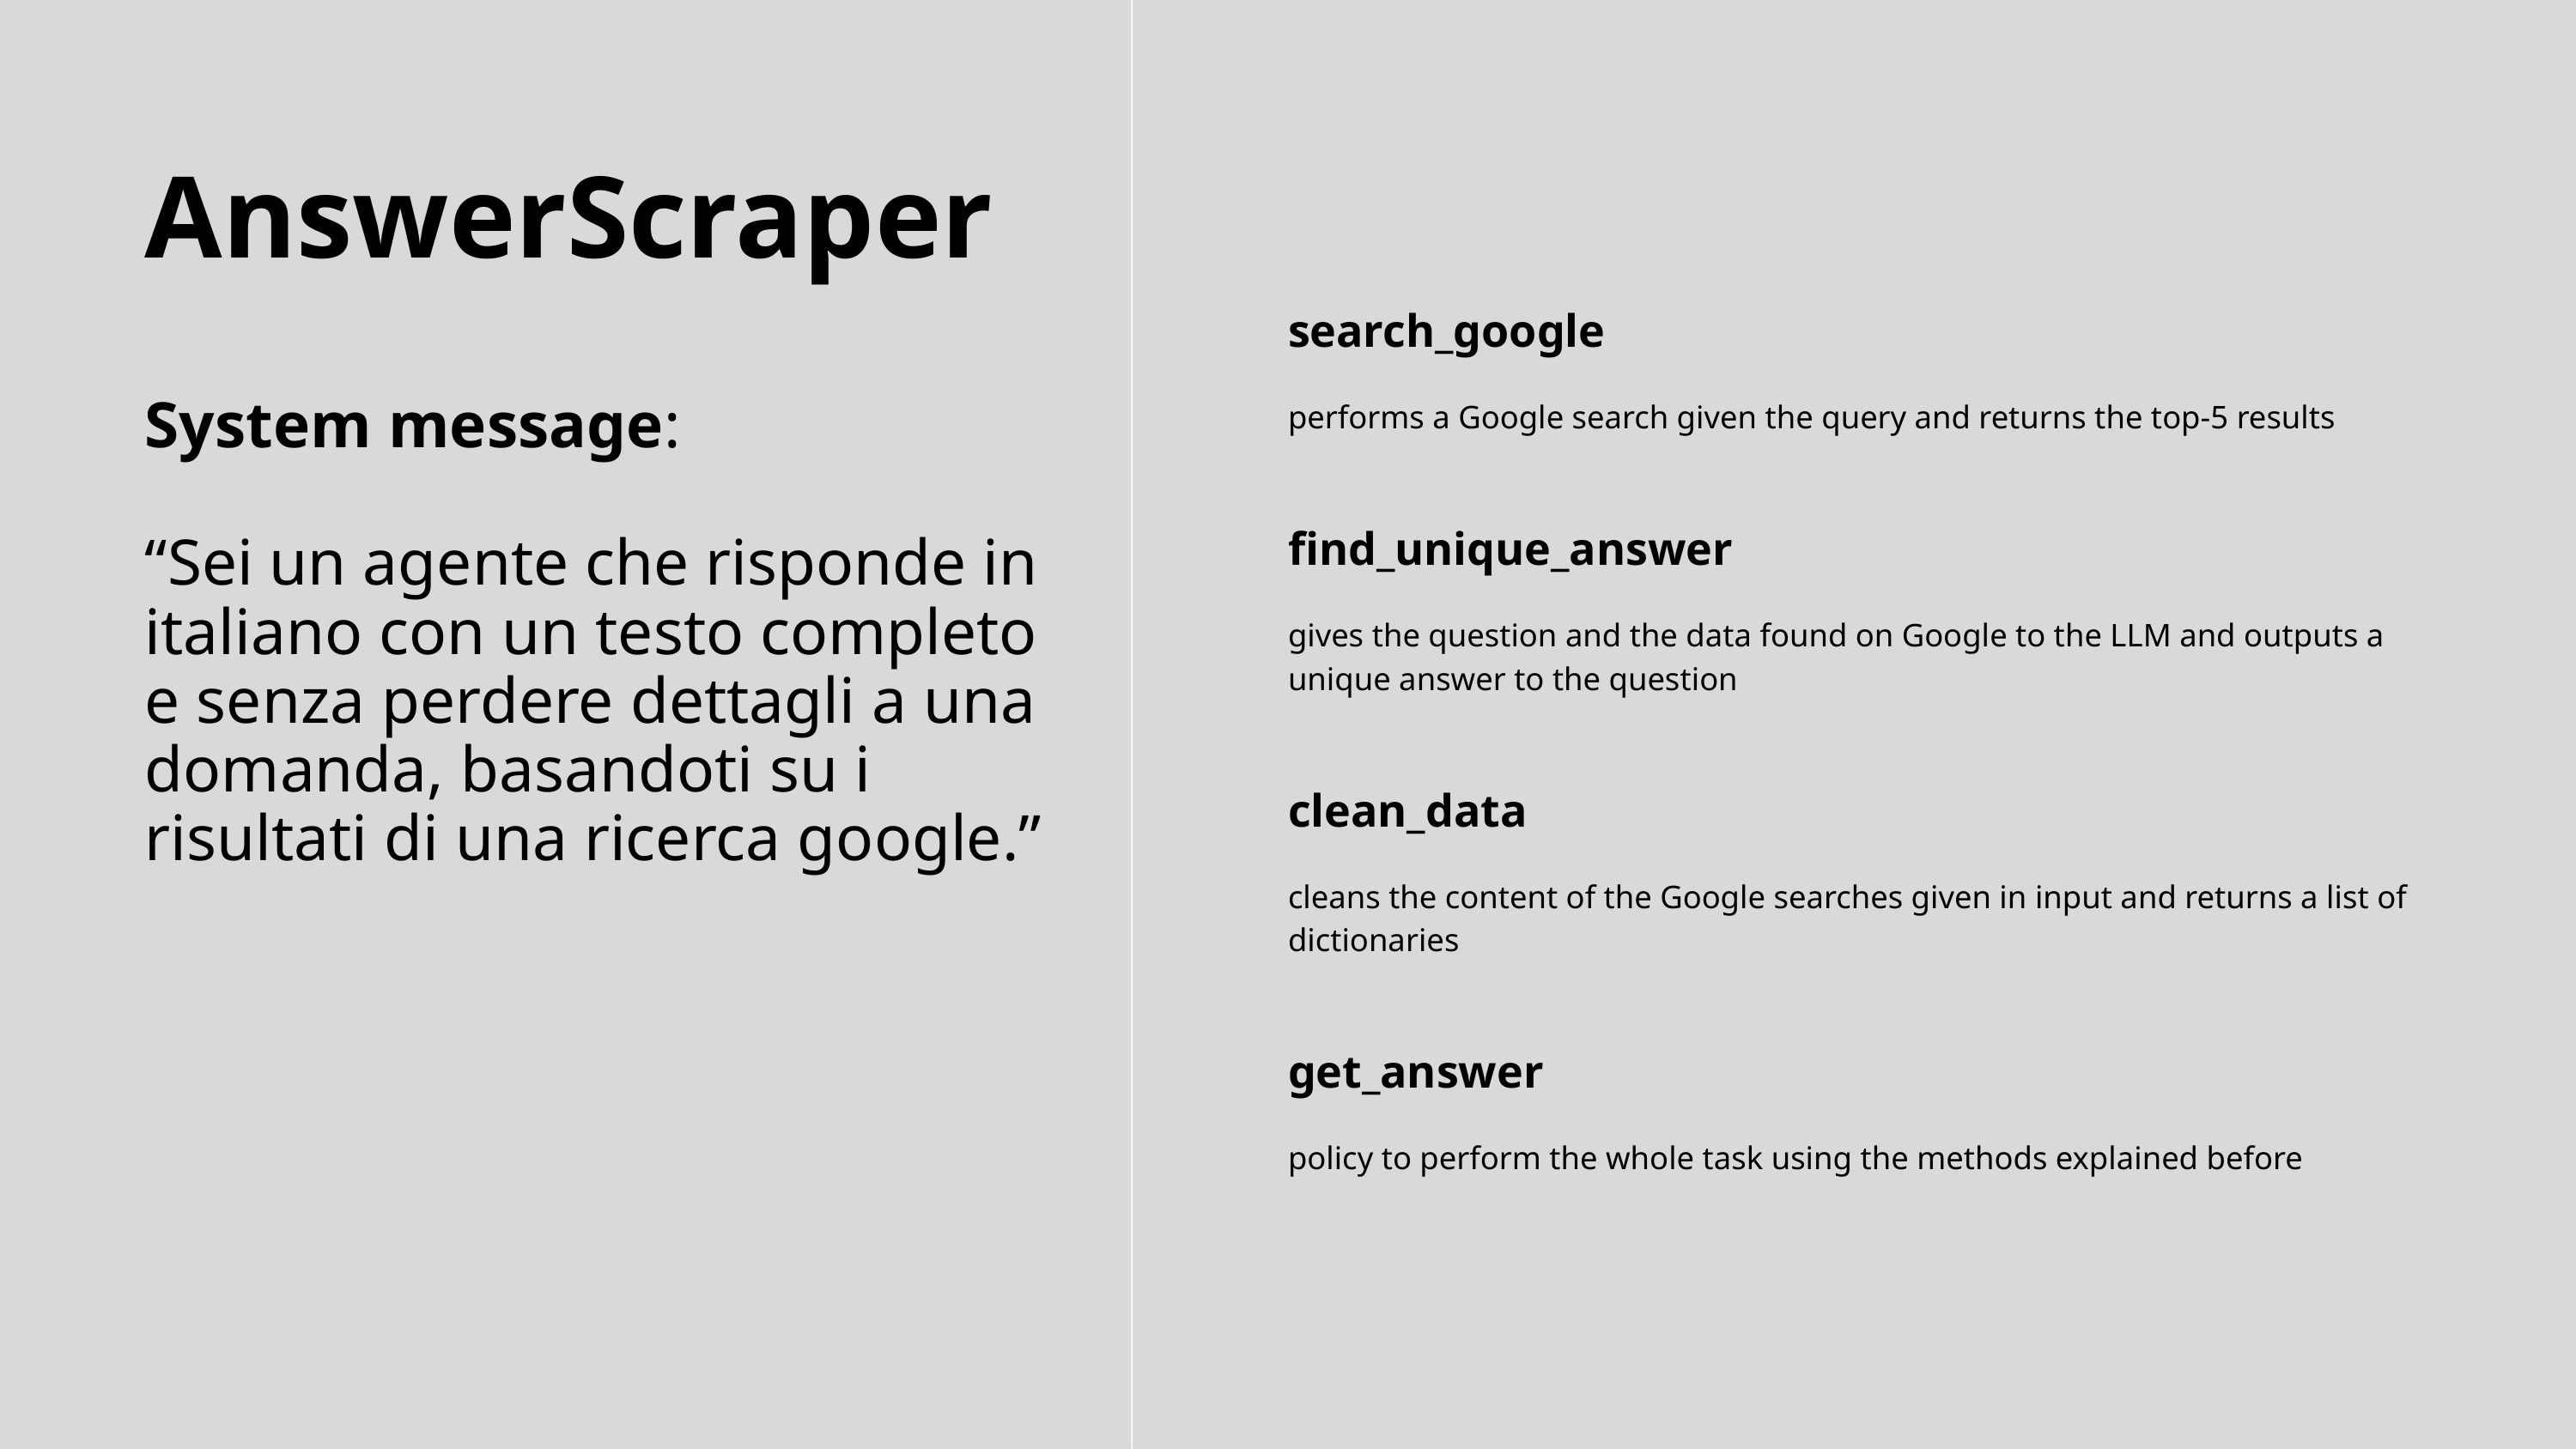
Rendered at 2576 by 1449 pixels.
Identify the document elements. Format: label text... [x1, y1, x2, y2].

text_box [1287, 515, 2432, 693]
text_box AnswerScraper [144, 144, 1087, 281]
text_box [1287, 776, 2432, 954]
text_box System message: “Sei un agente che risponde in italiano con un testo completo e senza perdere dettagli a una domanda, basandoti su i risultati di una ricerca google.” [144, 391, 1087, 874]
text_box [1287, 1037, 2432, 1173]
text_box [1287, 296, 2432, 432]
